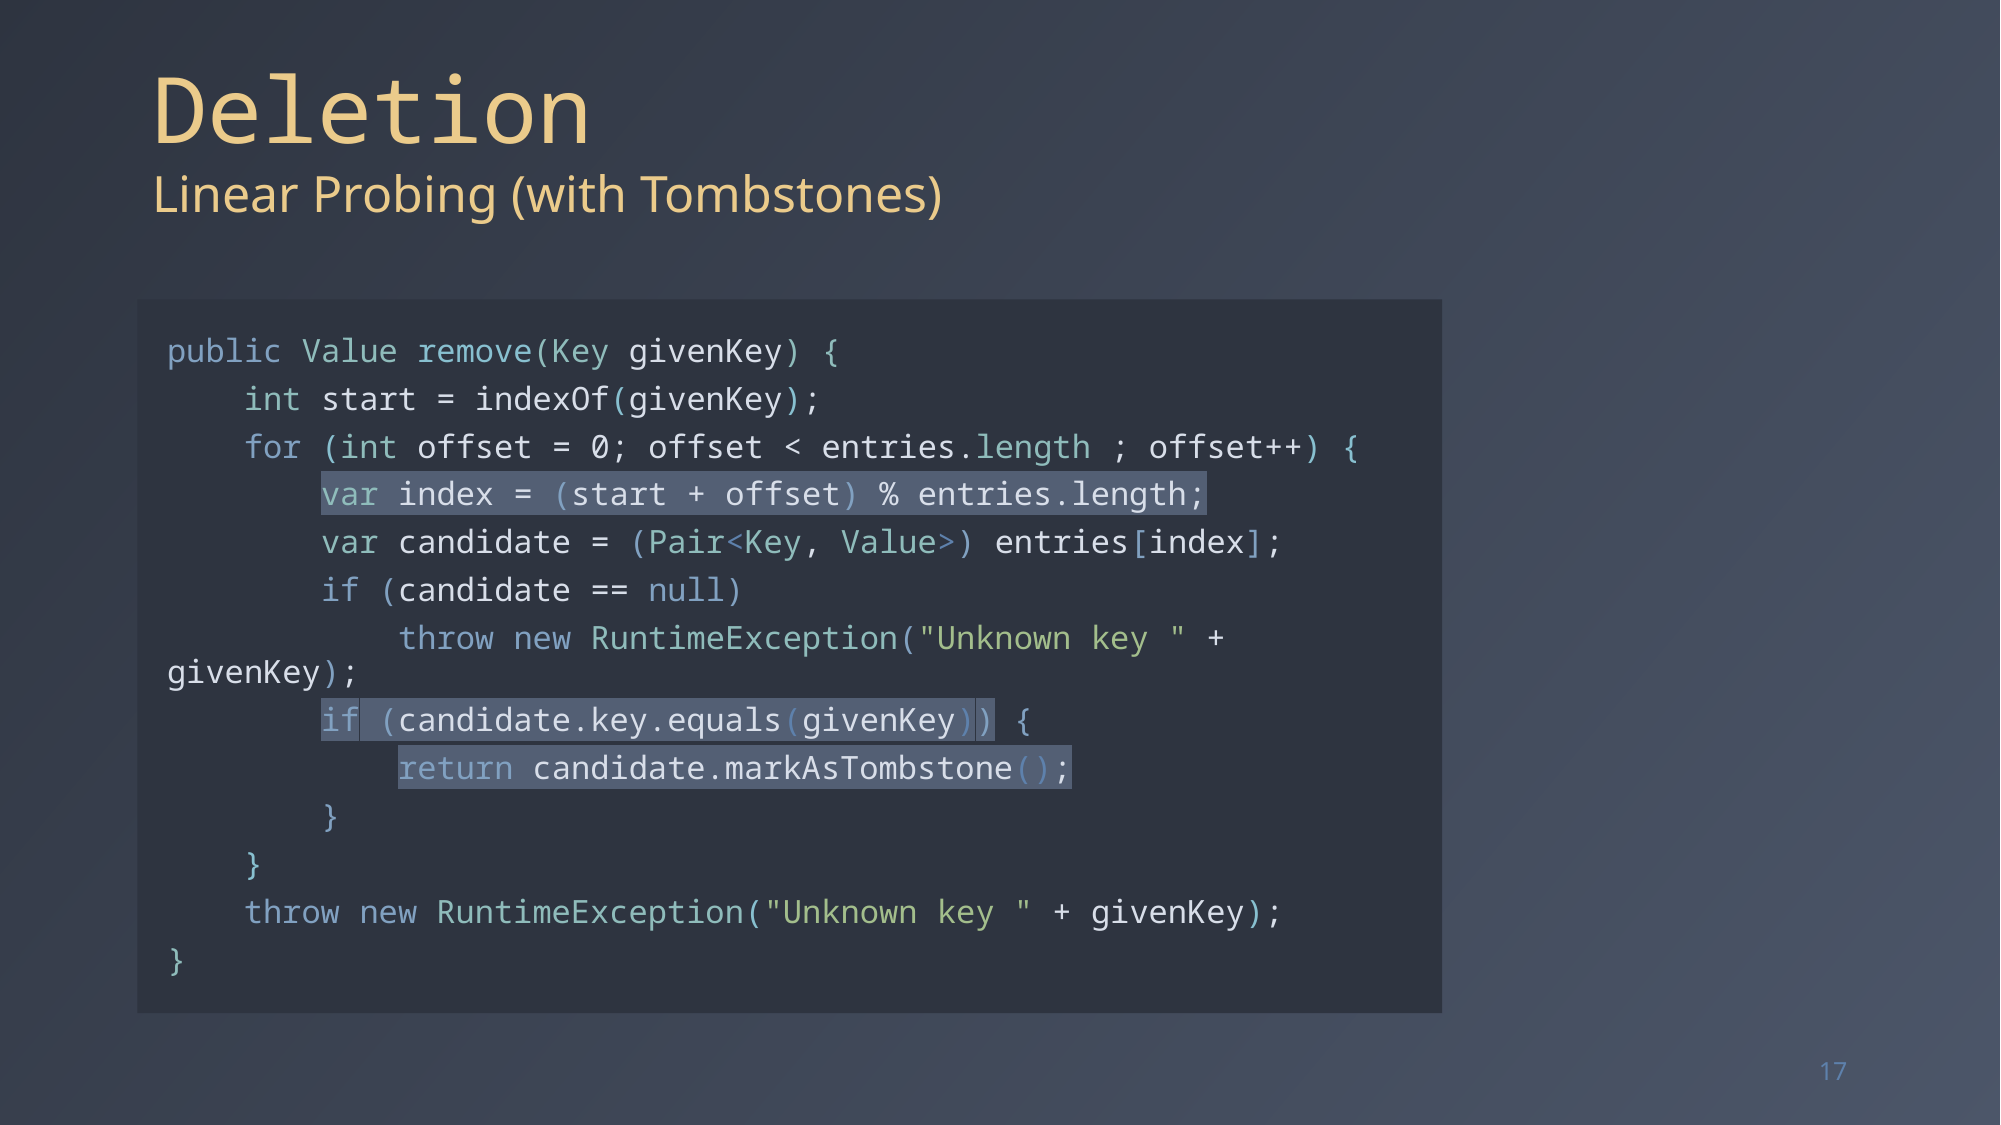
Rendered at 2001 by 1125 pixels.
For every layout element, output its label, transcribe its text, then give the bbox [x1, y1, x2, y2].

slide_number 17 [1738, 1042, 1863, 1103]
list public Value remove(Key givenKey) { int start = indexOf(givenKey); for (int offset = 0; offset < entries.length ; offset++) { var index = (start + offset) % entries.length; var candidate = (Pair<Key, Value>) entries[index]; if (candidate == null) throw new RuntimeException("Unknown key " + givenKey); if (candidate.key.equals(givenKey)) { return candidate.markAsTombstone(); } } throw new RuntimeException("Unknown key " + givenKey); } [137, 299, 1443, 1014]
title Deletion Linear Probing (with Tombstones) [137, 26, 1863, 230]
